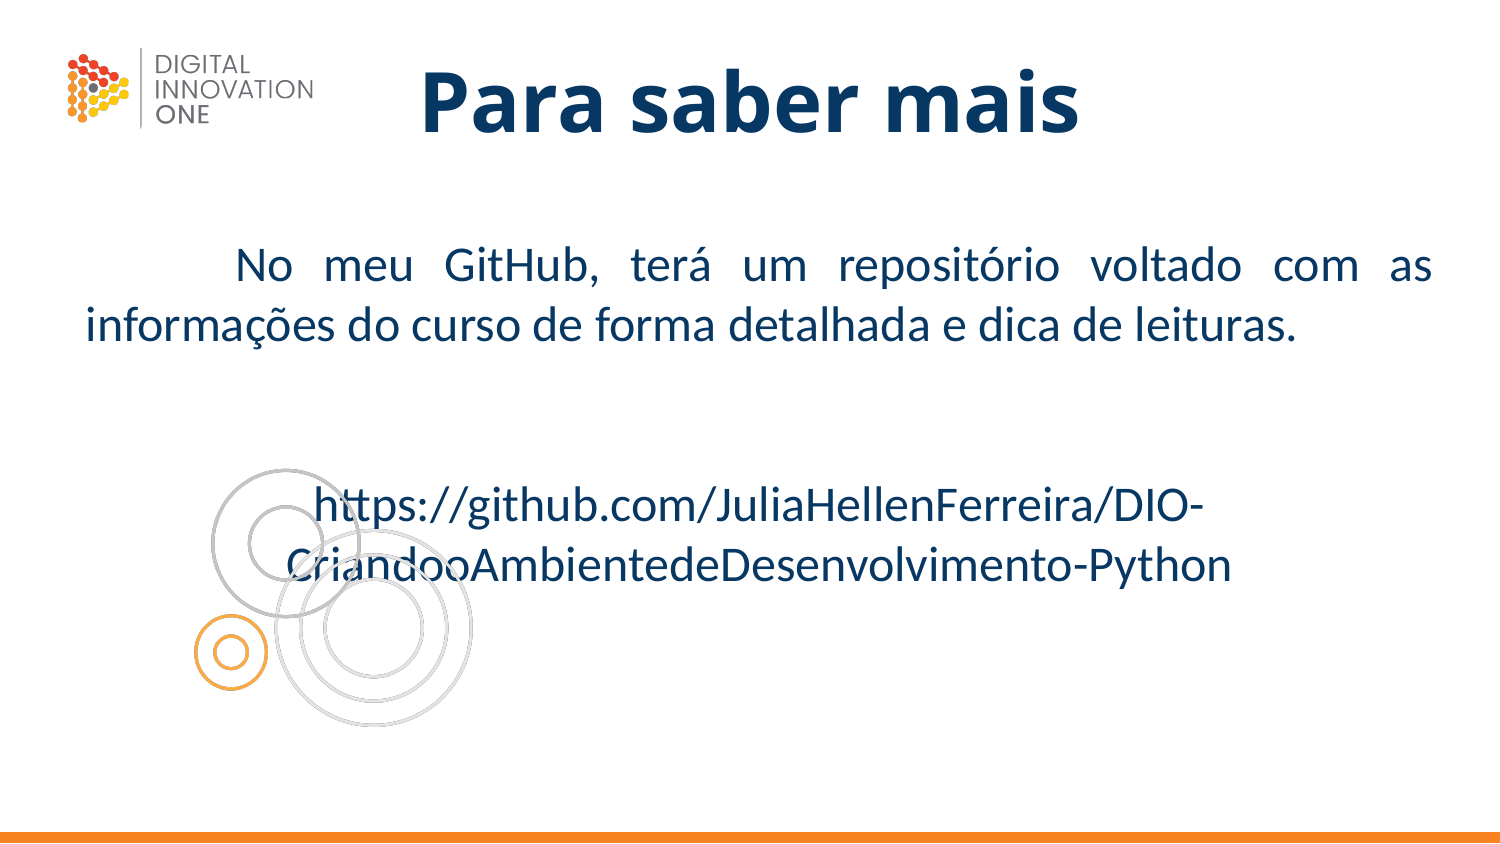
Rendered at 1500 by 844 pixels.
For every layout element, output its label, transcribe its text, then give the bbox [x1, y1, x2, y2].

subtitle Para saber mais [51, 50, 1449, 148]
text_box [0, 832, 1500, 843]
picture [138, 402, 528, 792]
picture [50, 39, 331, 138]
text_box No meu GitHub, terá um repositório voltado com as informações do curso de forma detalhada e dica de leituras. https://github.com/JuliaHellenFerreira/DIO-CriandooAmbientedeDesenvolvimento-Python [58, 216, 1449, 717]
